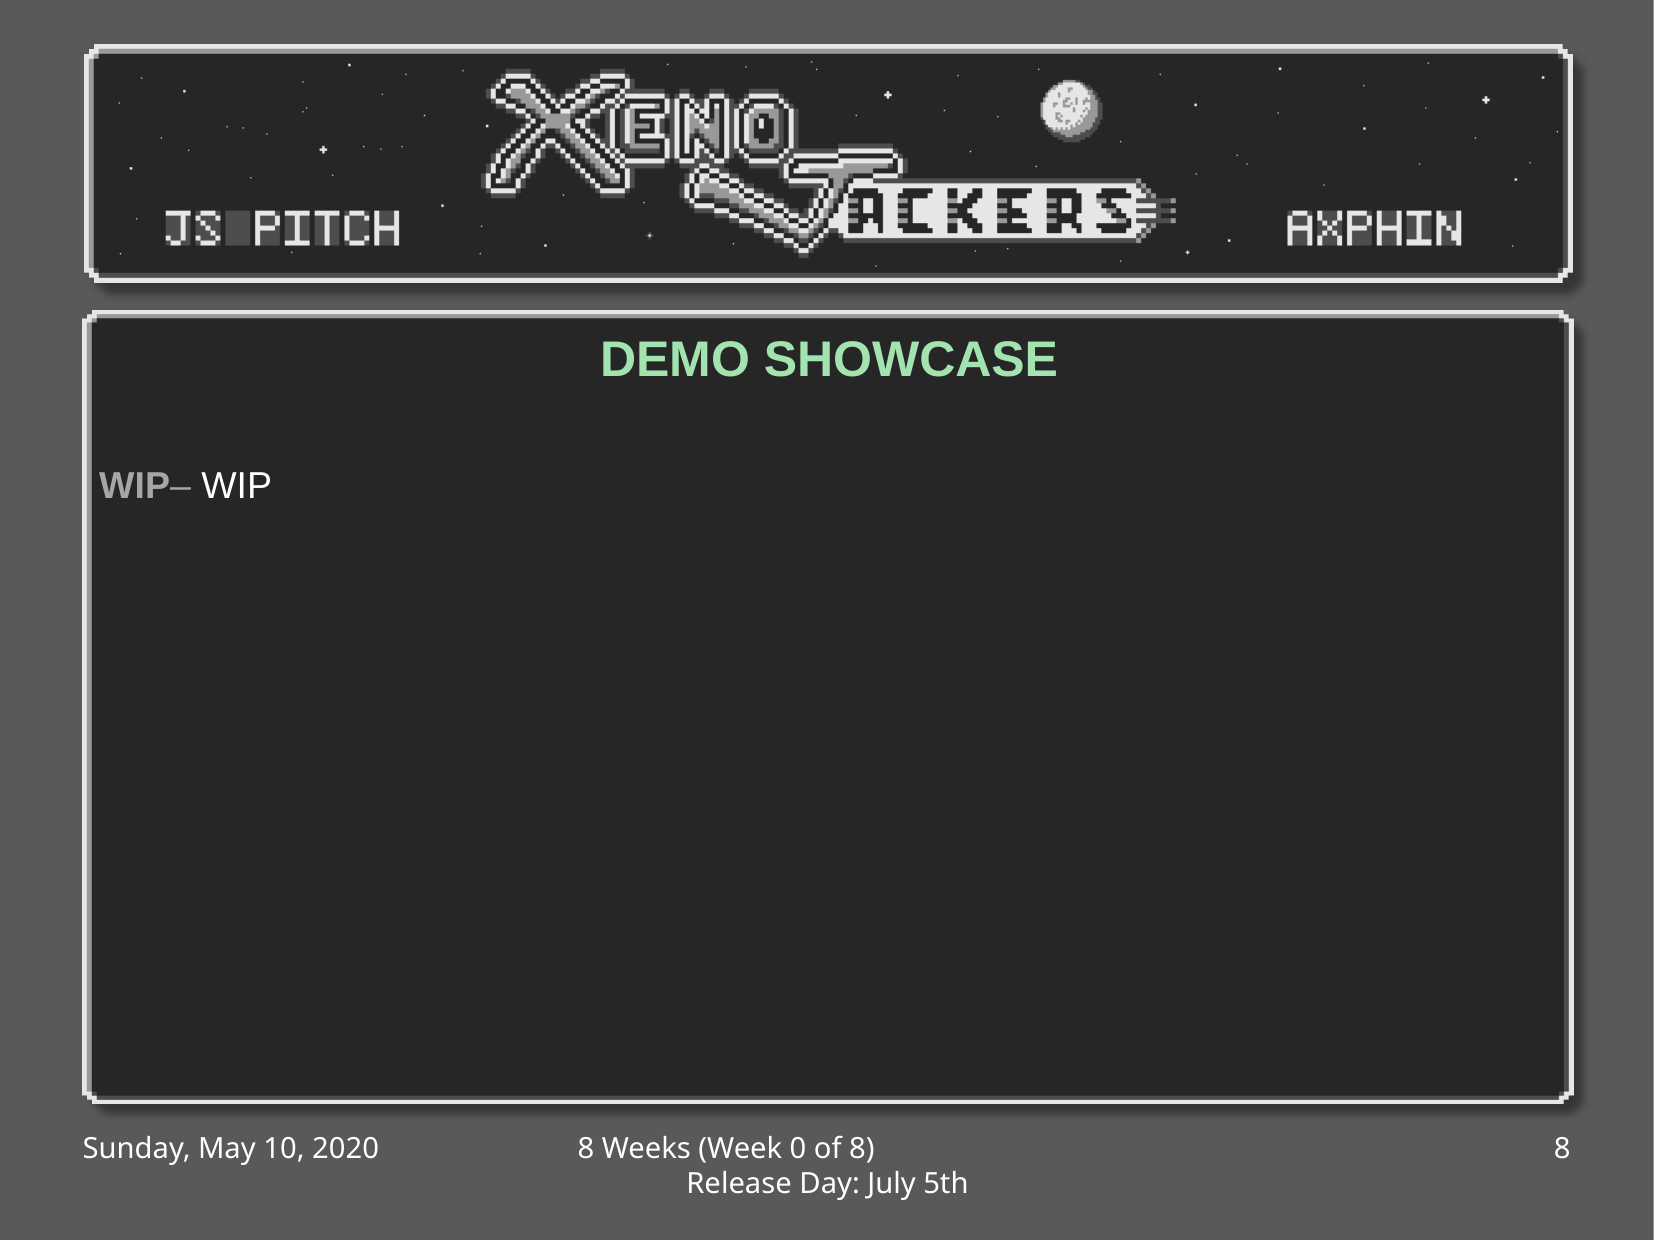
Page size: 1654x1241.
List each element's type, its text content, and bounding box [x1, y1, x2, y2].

picture [84, 44, 1573, 283]
list DEMO SHOWCASE WIP– WIP [99, 326, 1559, 1089]
picture [82, 310, 1574, 1104]
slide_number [82, 1129, 470, 1216]
footer 8 Weeks (Week 0 of 8) Release Day: July 5th [565, 1129, 1090, 1216]
slide_number 8 [1185, 1129, 1571, 1216]
